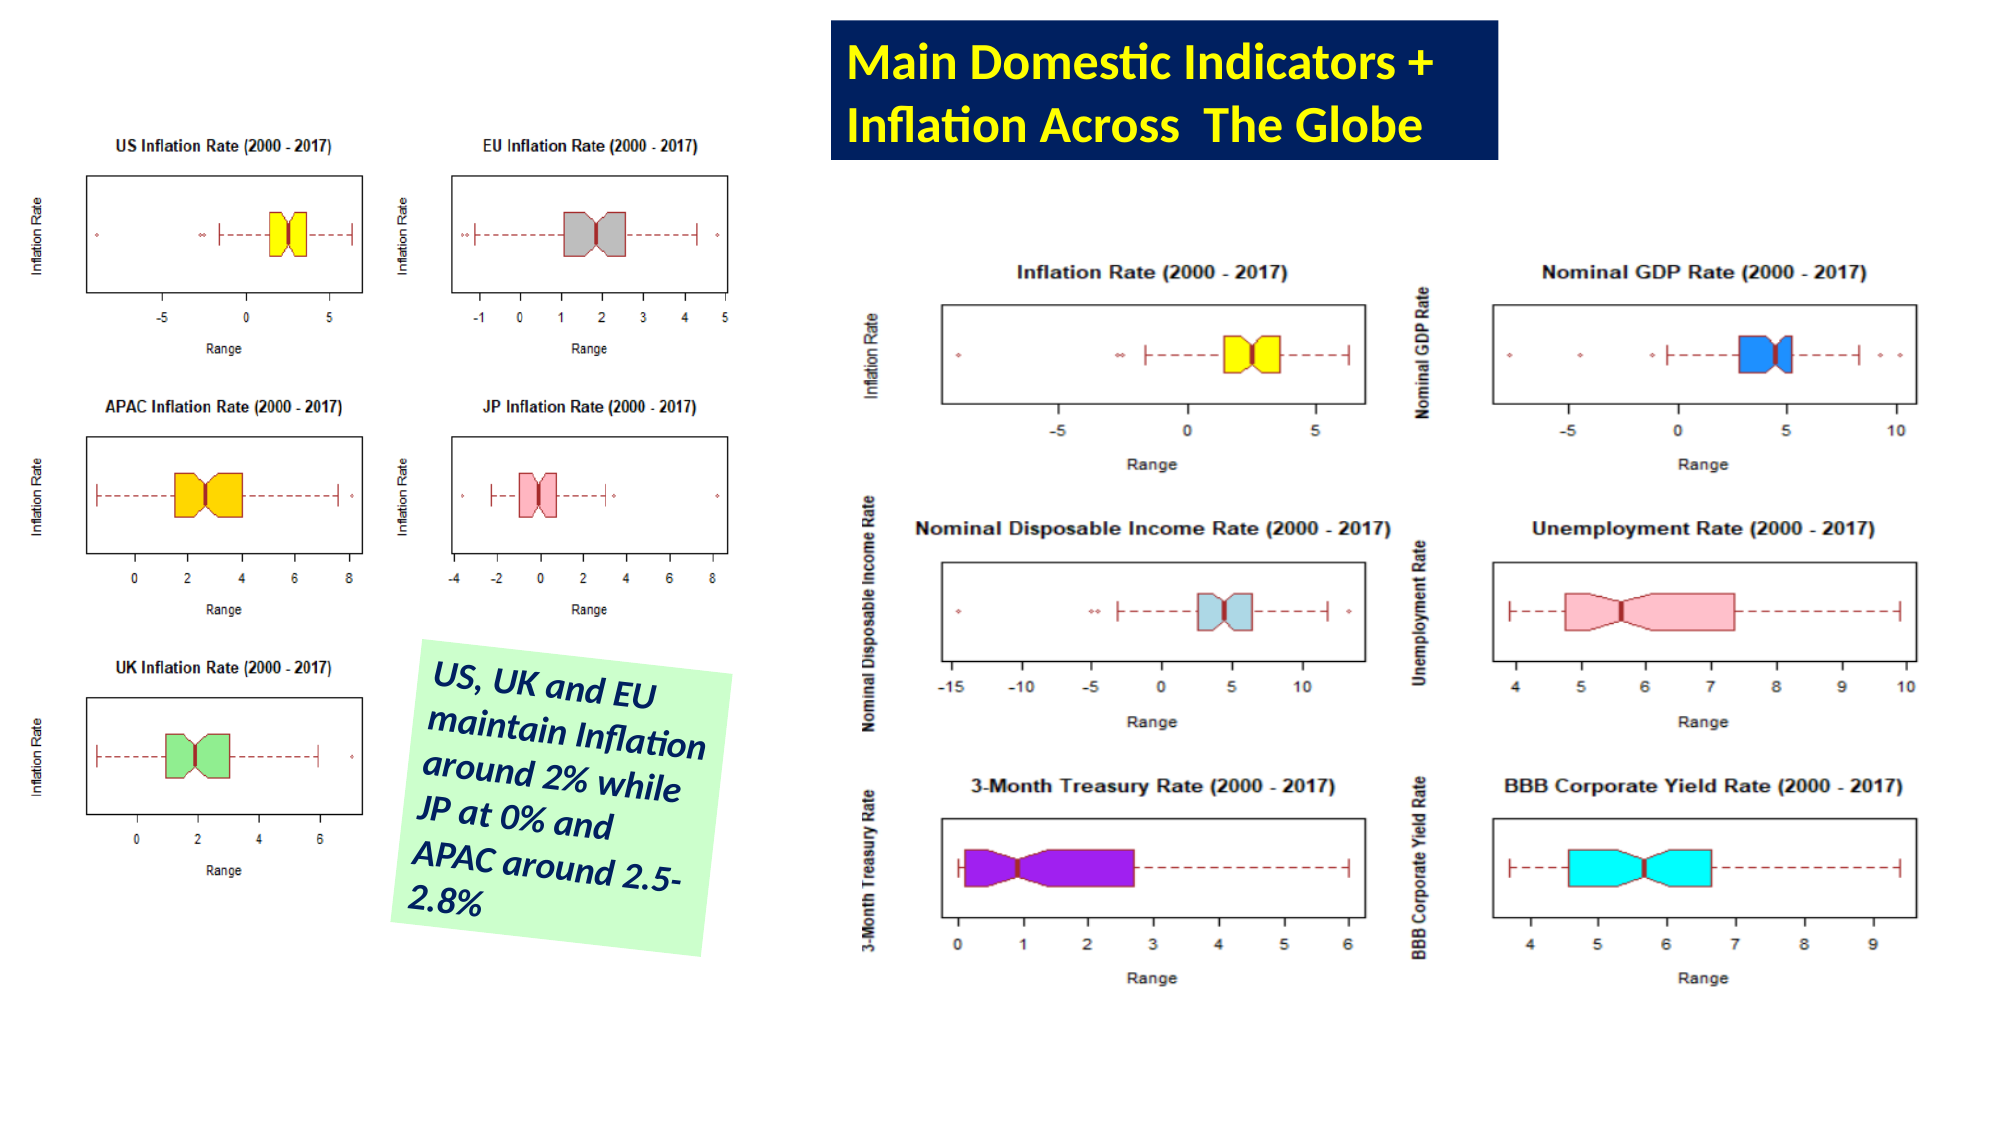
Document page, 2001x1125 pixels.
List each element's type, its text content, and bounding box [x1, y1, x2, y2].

picture [862, 251, 1929, 994]
picture [29, 123, 738, 880]
text_box US, UK and EU maintain Inflation around 2% while JP at 0% and APAC around 2.5-2.8% [390, 880, 710, 957]
text_box Main Domestic Indicators + Inflation Across The Globe [831, 20, 1499, 160]
